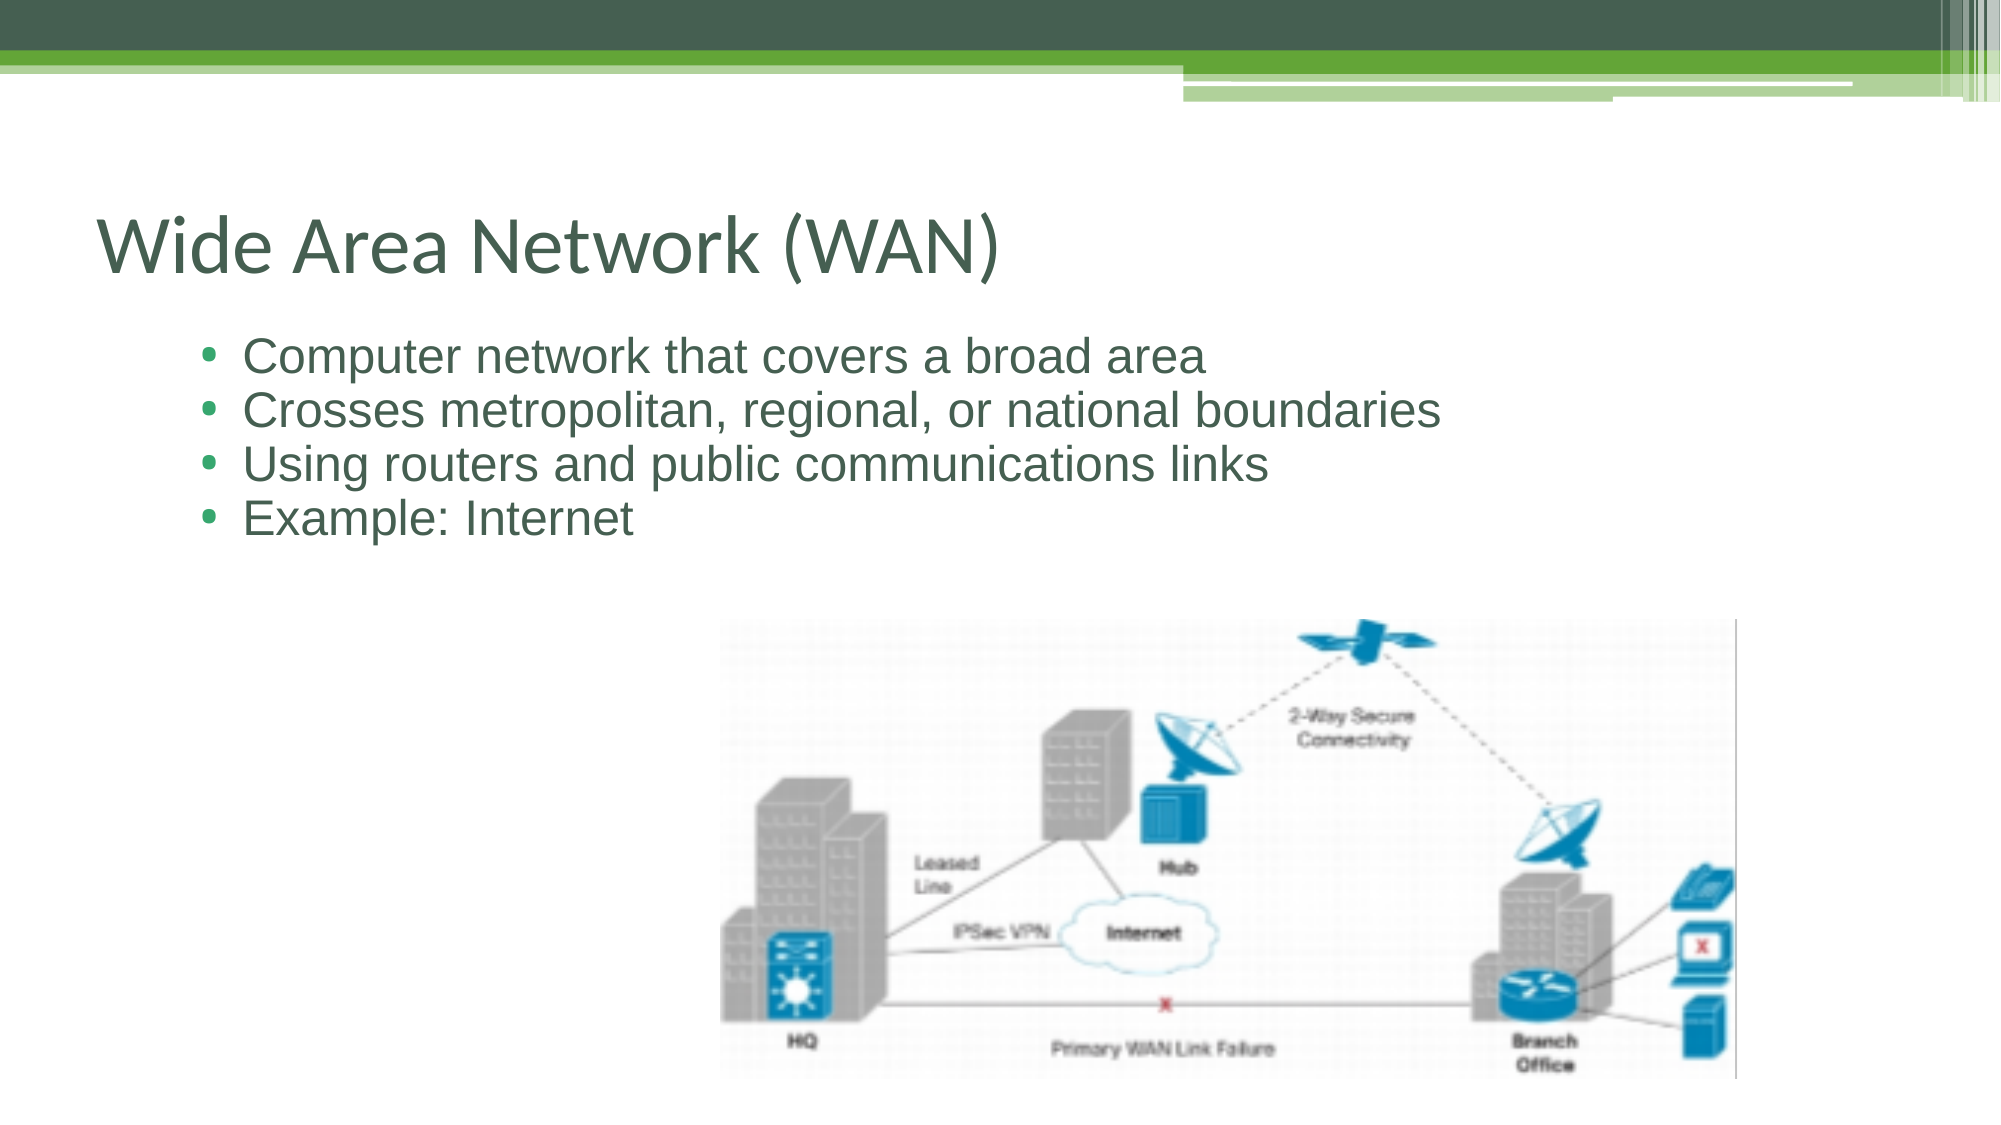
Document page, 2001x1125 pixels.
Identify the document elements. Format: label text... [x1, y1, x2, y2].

title Wide Area Network (WAN) [81, 152, 1882, 328]
picture [720, 619, 1740, 1079]
list Computer network that covers a broad area Crosses metropolitan, regional, or national boundaries Using routers and public communications links Example: Internet [167, 328, 1617, 1040]
